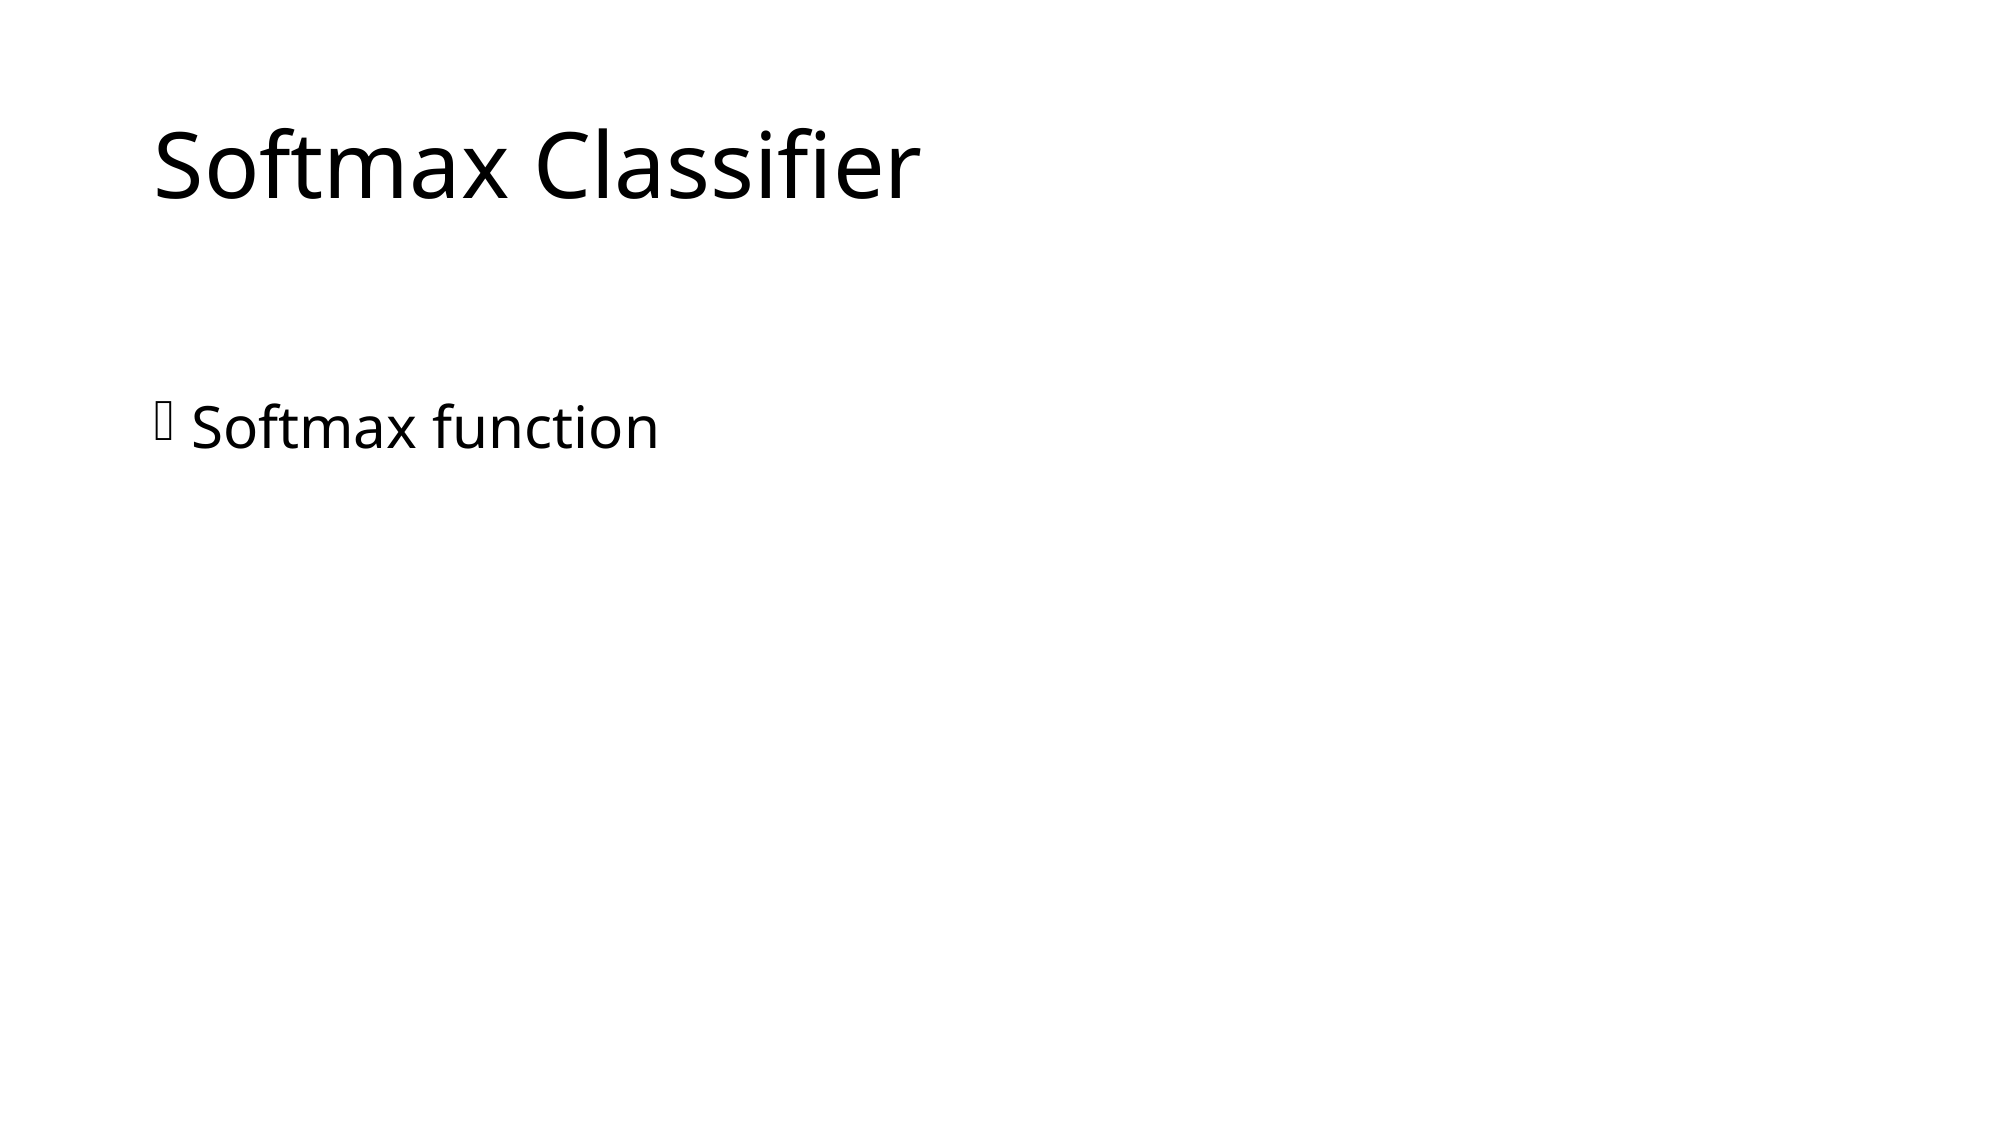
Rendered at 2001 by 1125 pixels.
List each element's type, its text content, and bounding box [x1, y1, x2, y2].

list Softmax function [138, 299, 1864, 1014]
title Softmax Classifier [138, 60, 1864, 278]
